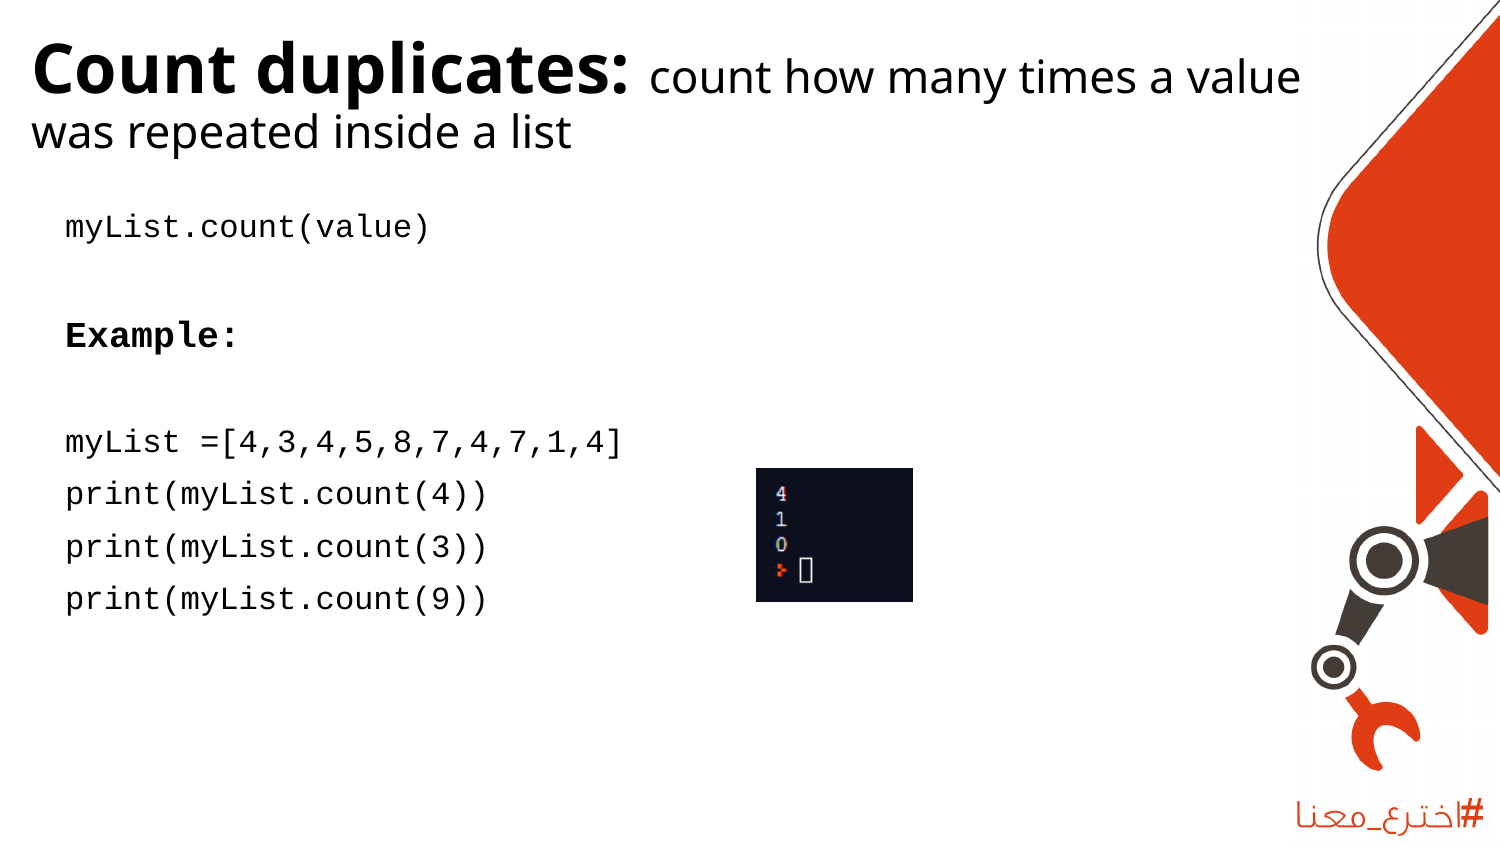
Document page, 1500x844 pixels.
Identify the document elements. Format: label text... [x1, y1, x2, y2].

list myList.count(value) Example: myList =[4,3,4,5,8,7,4,7,1,4] print(myList.count(4)) print(myList.count(3)) print(myList.count(9)) [54, 185, 1264, 763]
picture [756, 468, 914, 602]
picture [1293, 0, 1500, 844]
title Count duplicates: count how many times a value was repeated inside a list [19, 14, 1314, 178]
